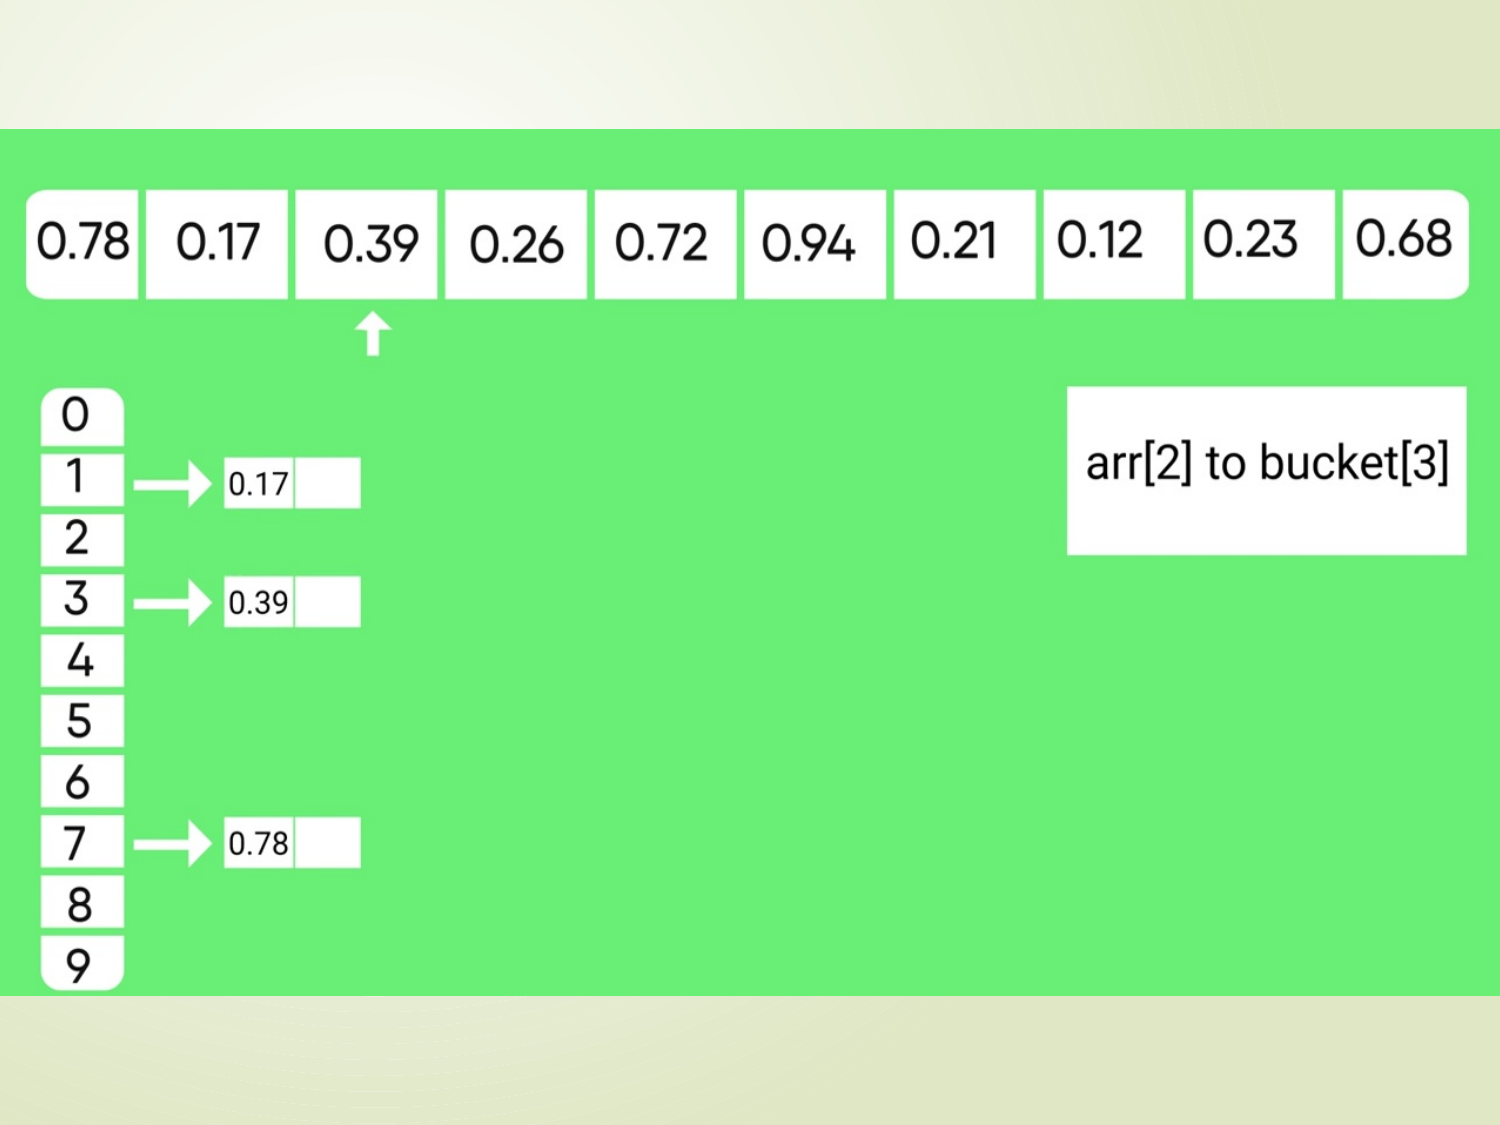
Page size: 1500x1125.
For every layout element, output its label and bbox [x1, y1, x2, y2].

picture [0, 128, 1500, 997]
